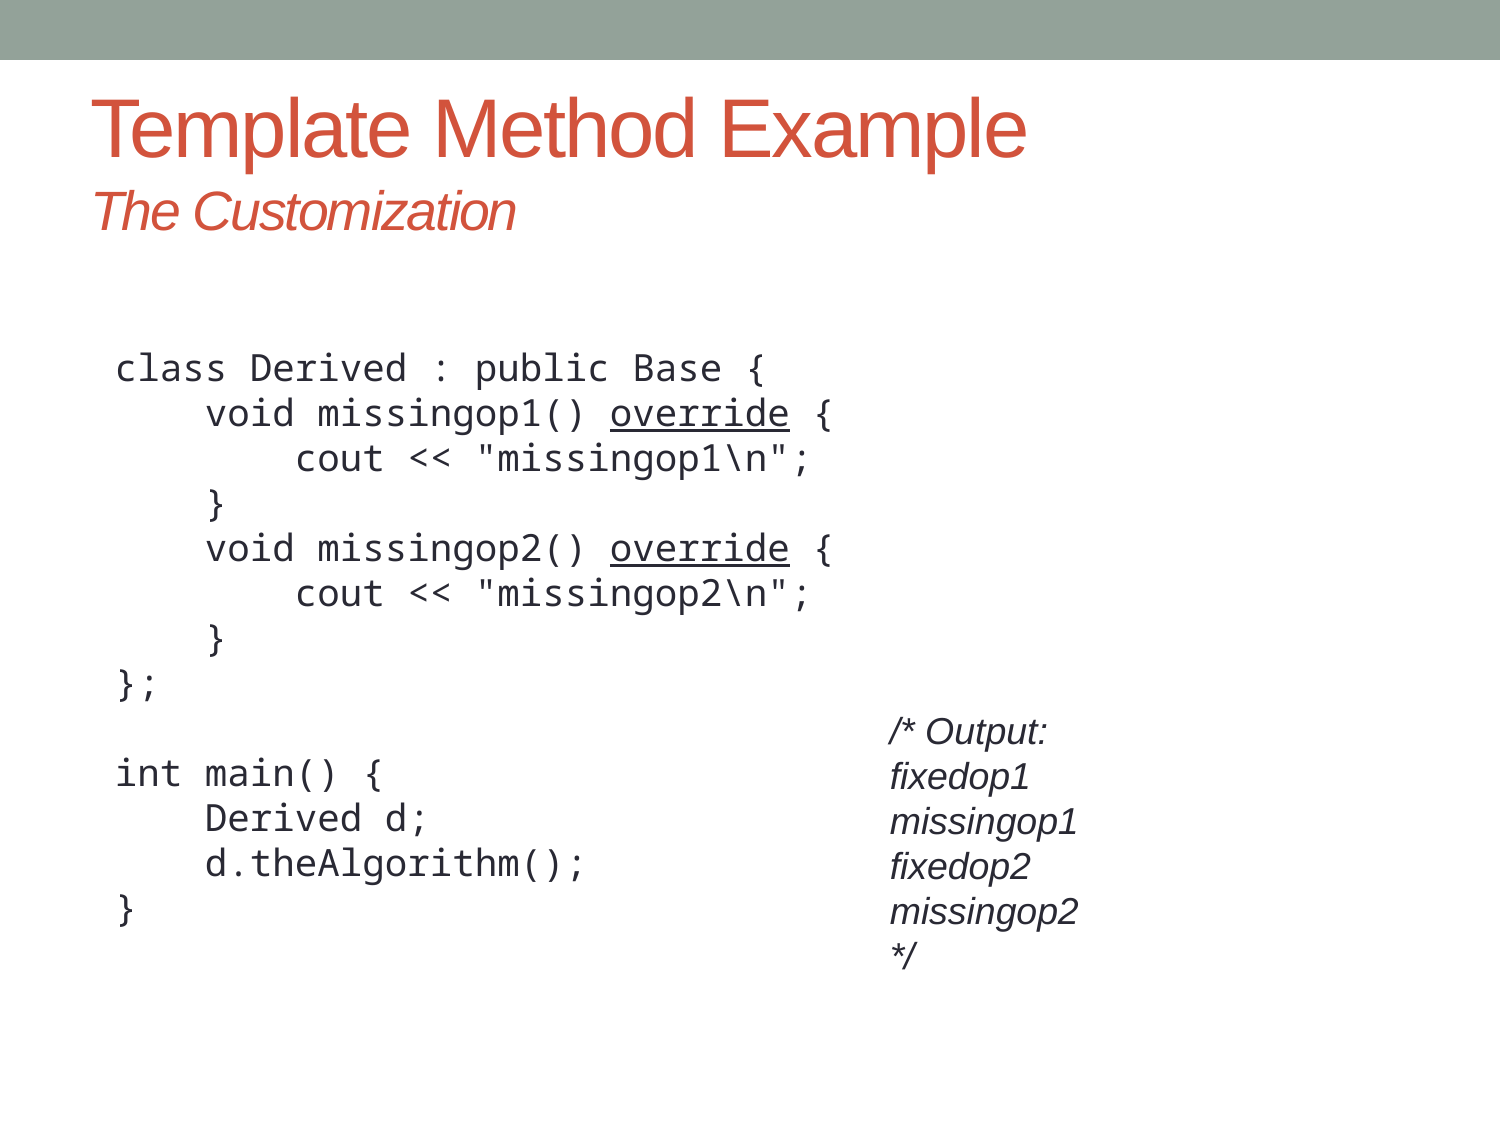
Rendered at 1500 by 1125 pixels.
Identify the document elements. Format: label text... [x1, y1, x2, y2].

text_box class Derived : public Base { void missingop1() override { cout << "missingop1\n"; } void missingop2() override { cout << "missingop2\n"; } }; int main() { Derived d; d.theAlgorithm(); } [99, 336, 1175, 937]
text_box /* Output: fixedop1 missingop1 fixedop2 missingop2 */ [875, 699, 1213, 985]
title Template Method Example The Customization [75, 55, 1425, 261]
